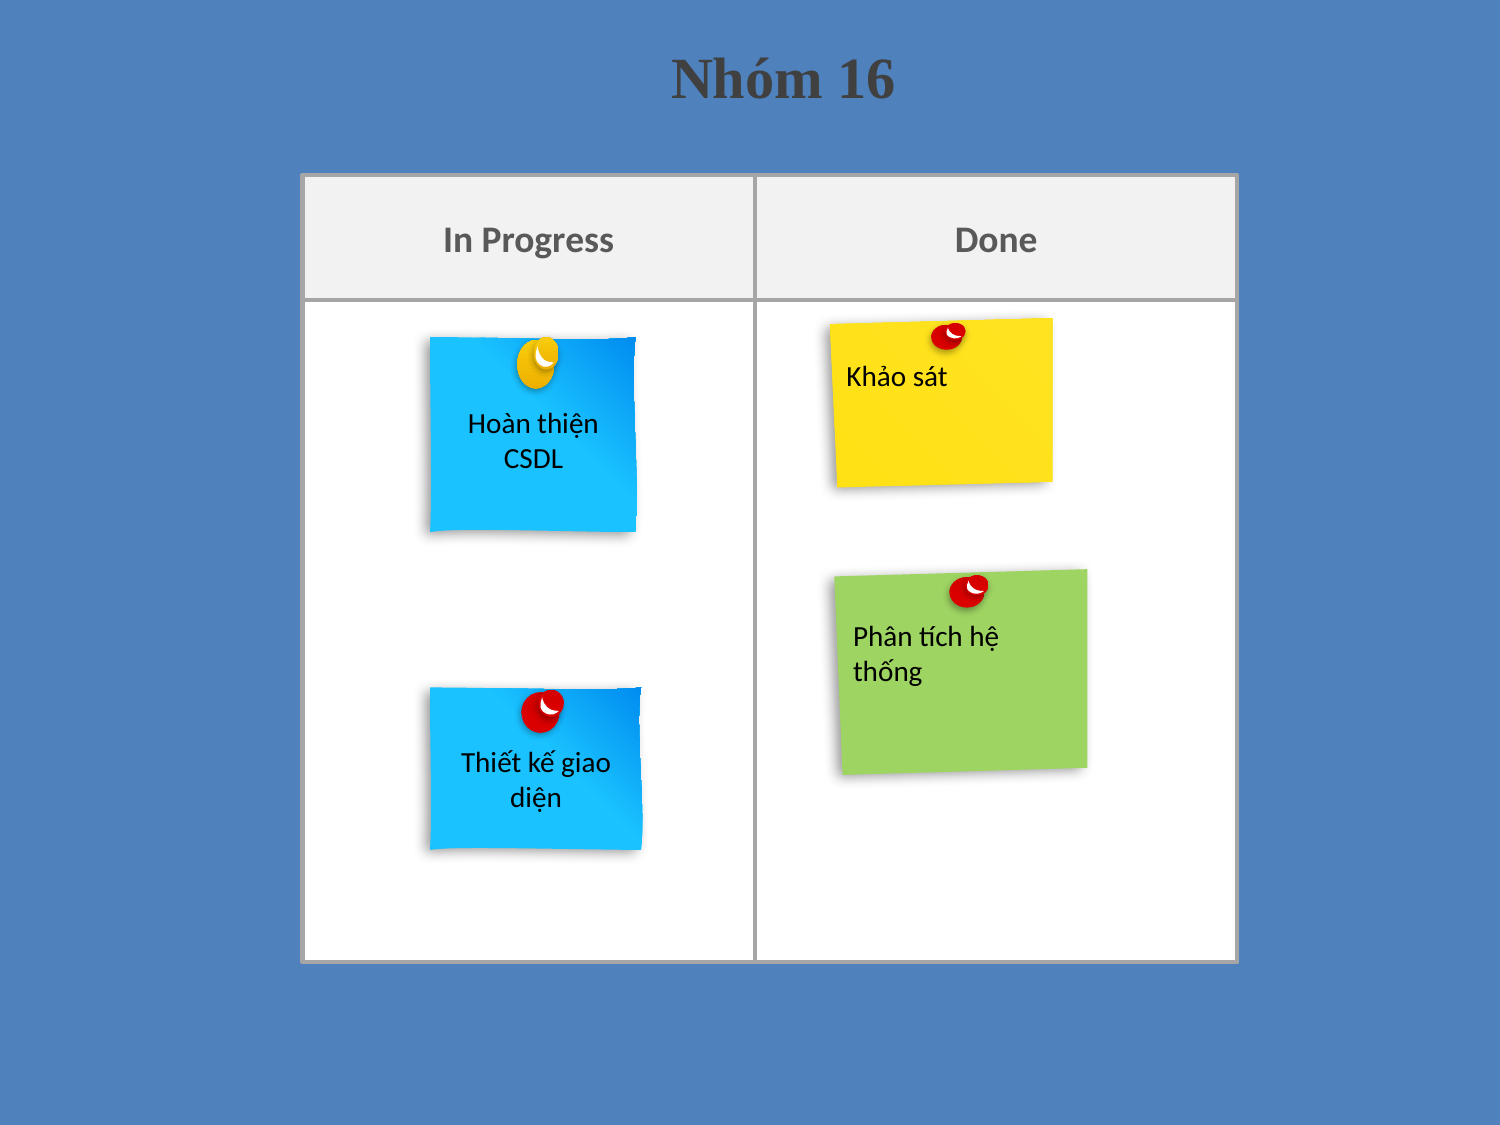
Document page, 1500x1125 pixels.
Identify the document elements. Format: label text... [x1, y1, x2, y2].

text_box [429, 336, 638, 533]
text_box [829, 317, 1053, 488]
text_box [753, 302, 1239, 964]
text_box [300, 302, 753, 964]
text_box Done [753, 173, 1239, 302]
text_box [834, 568, 1088, 776]
text_box In Progress [300, 173, 753, 302]
title Nhóm 16 [289, 37, 1278, 113]
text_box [429, 687, 643, 851]
